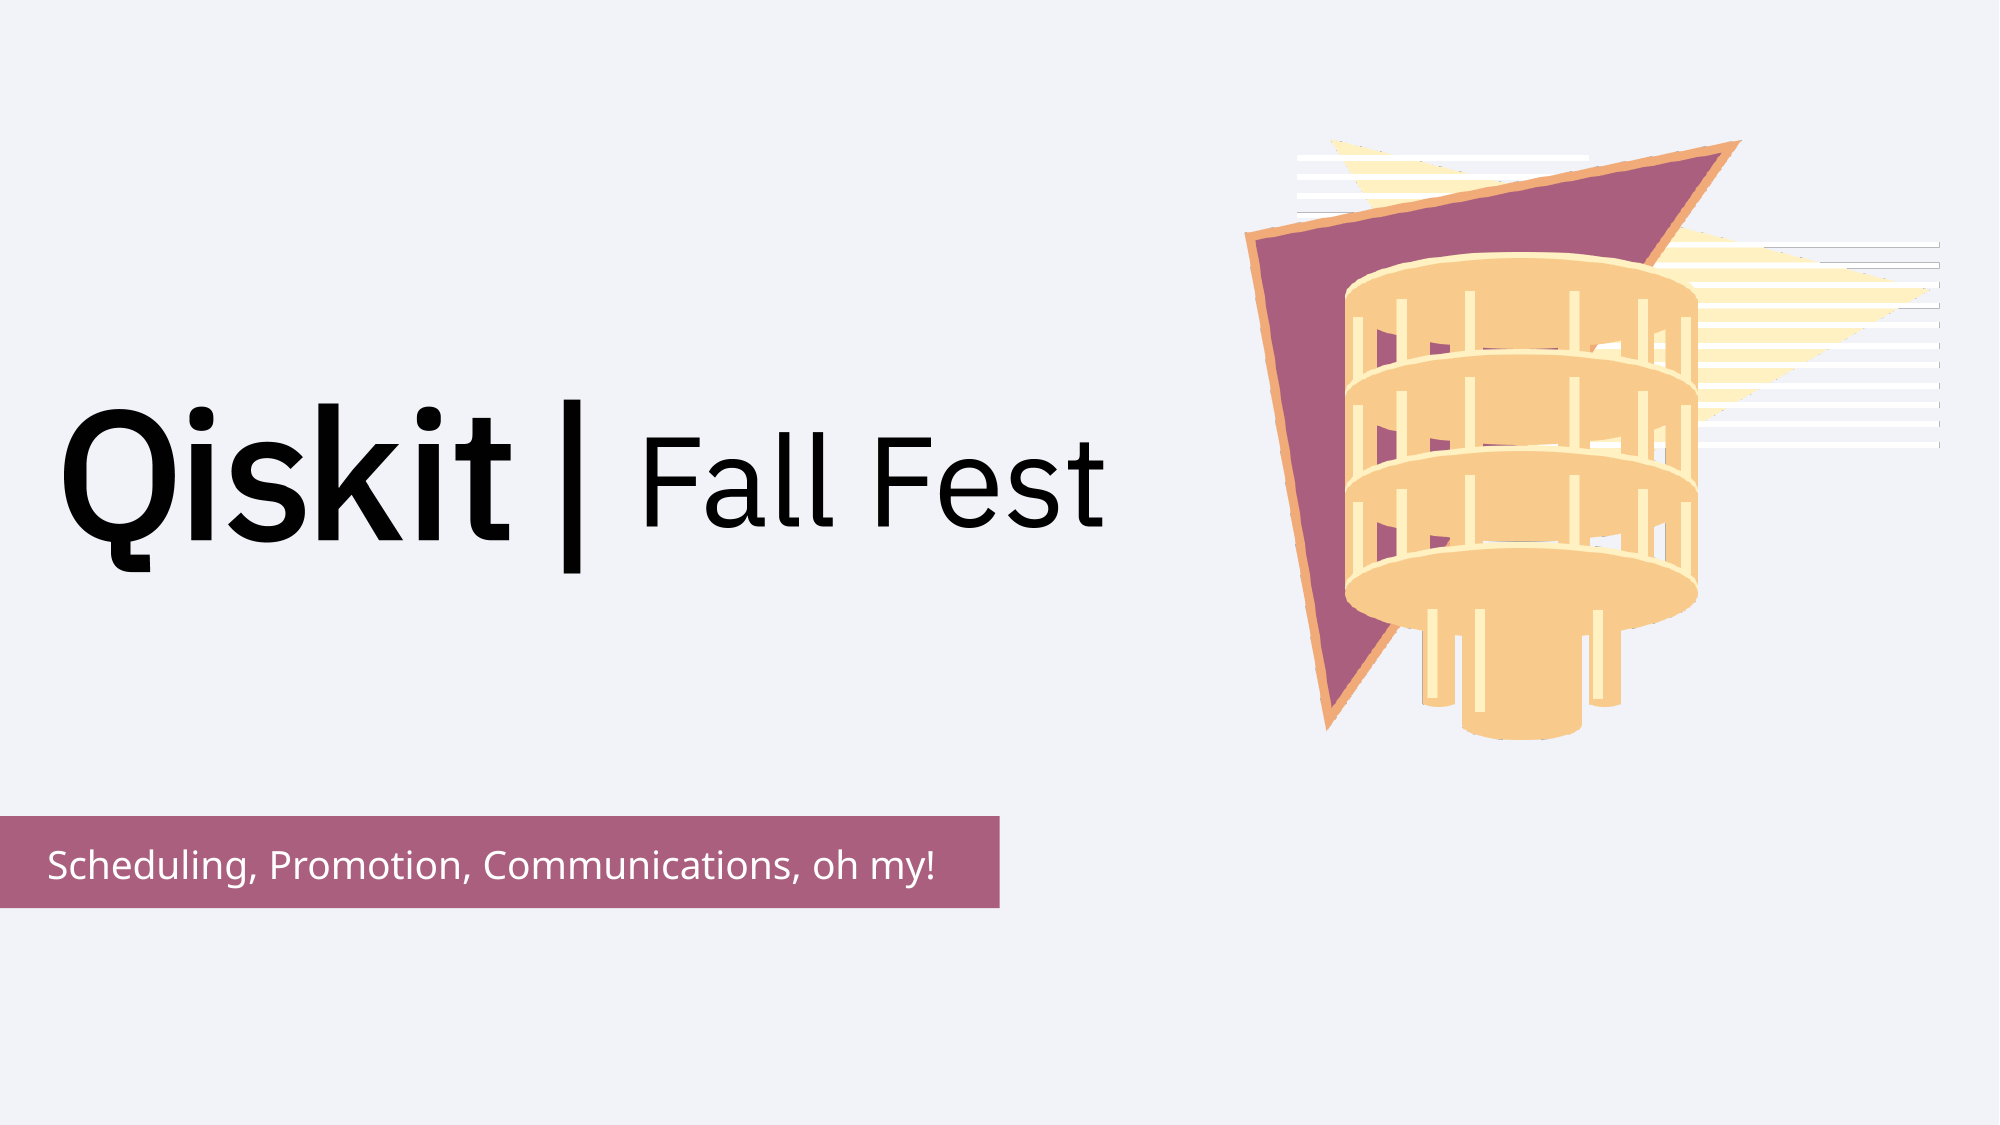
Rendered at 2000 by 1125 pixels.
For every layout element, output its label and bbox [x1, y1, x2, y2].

picture [0, 55, 2000, 831]
text_box [0, 815, 1297, 909]
